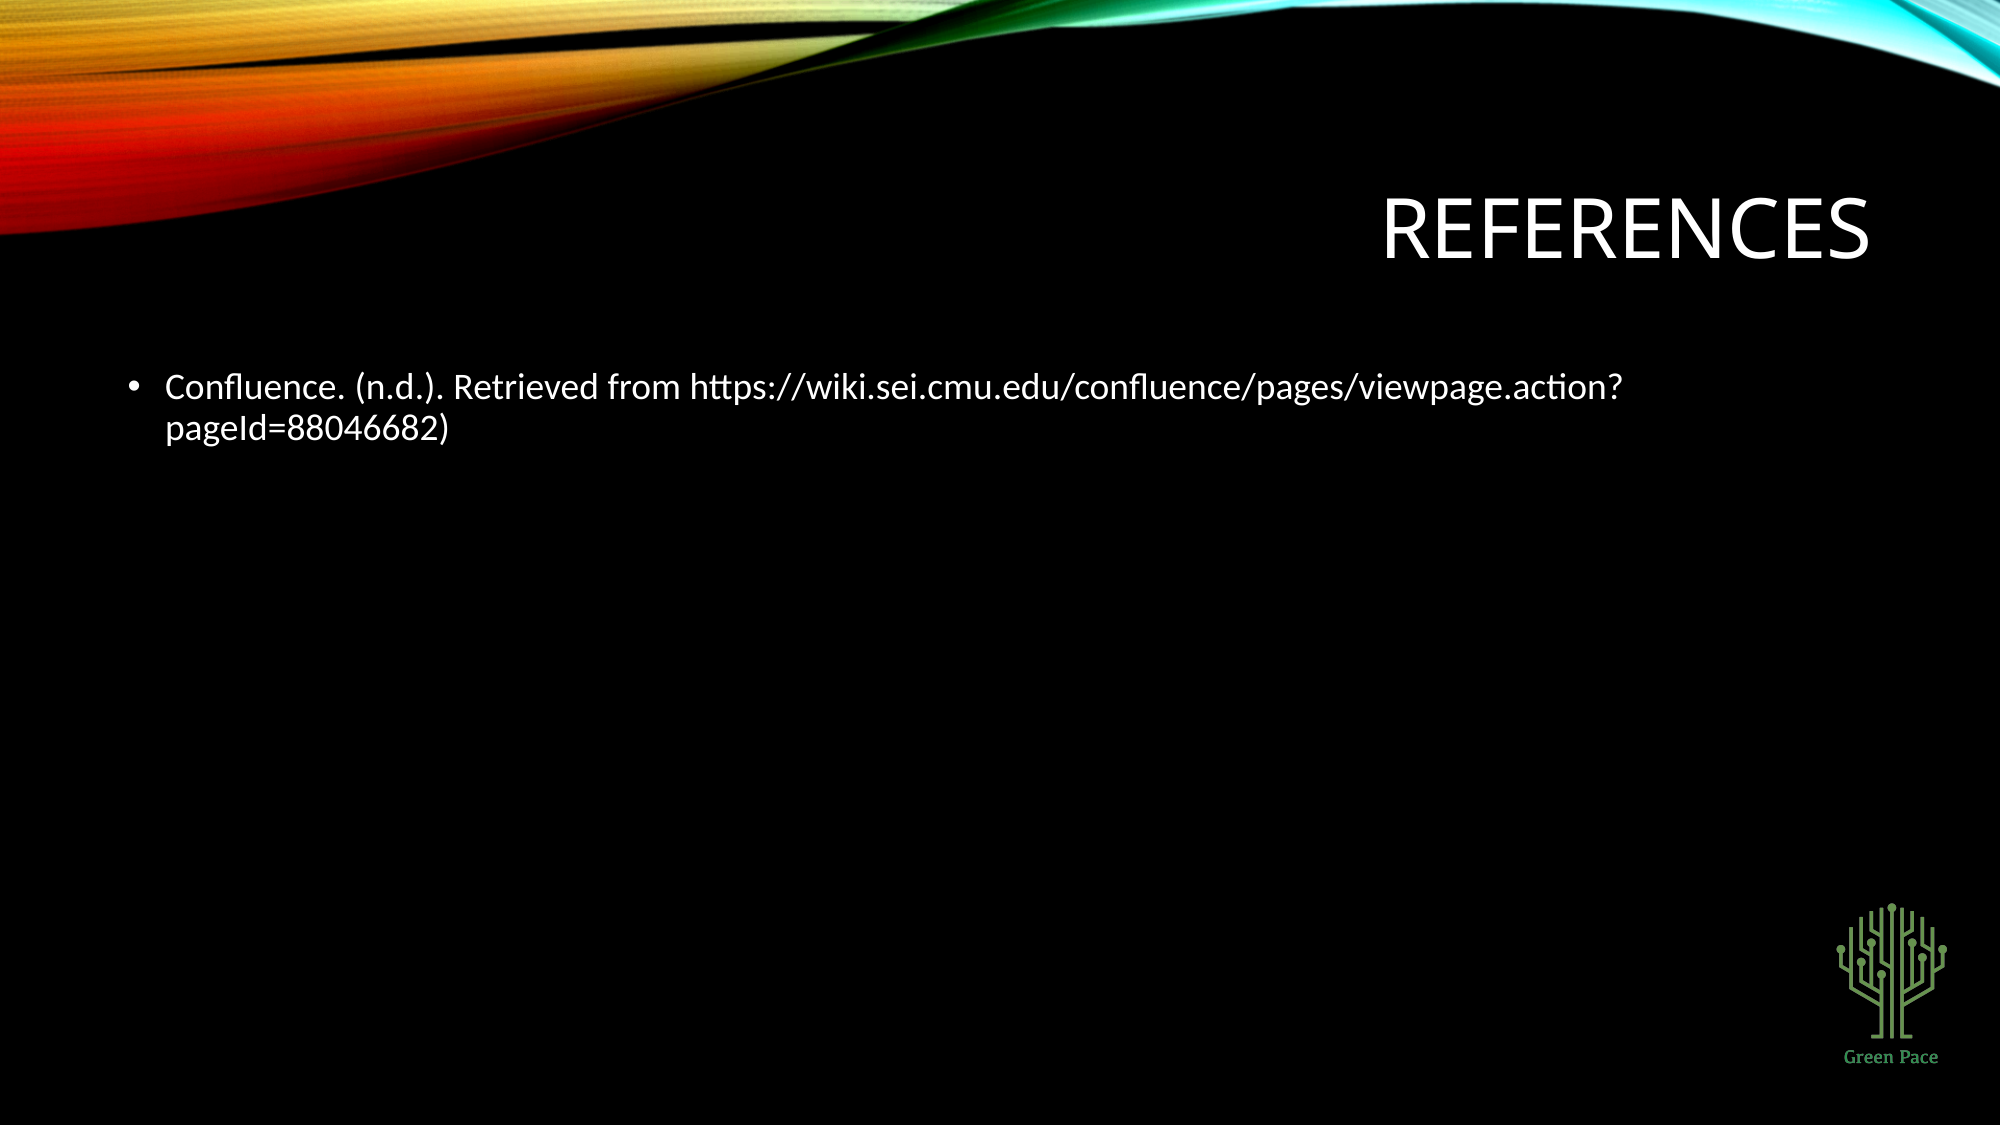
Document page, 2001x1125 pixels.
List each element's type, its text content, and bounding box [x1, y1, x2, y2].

title REFERENCES [474, 125, 1888, 338]
list Confluence. (n.d.). Retrieved from https://wiki.sei.cmu.edu/confluence/pages/viewpage.action?pageId=88046682) [112, 360, 1888, 1021]
picture [0, 0, 2000, 237]
picture [1817, 892, 1964, 1082]
